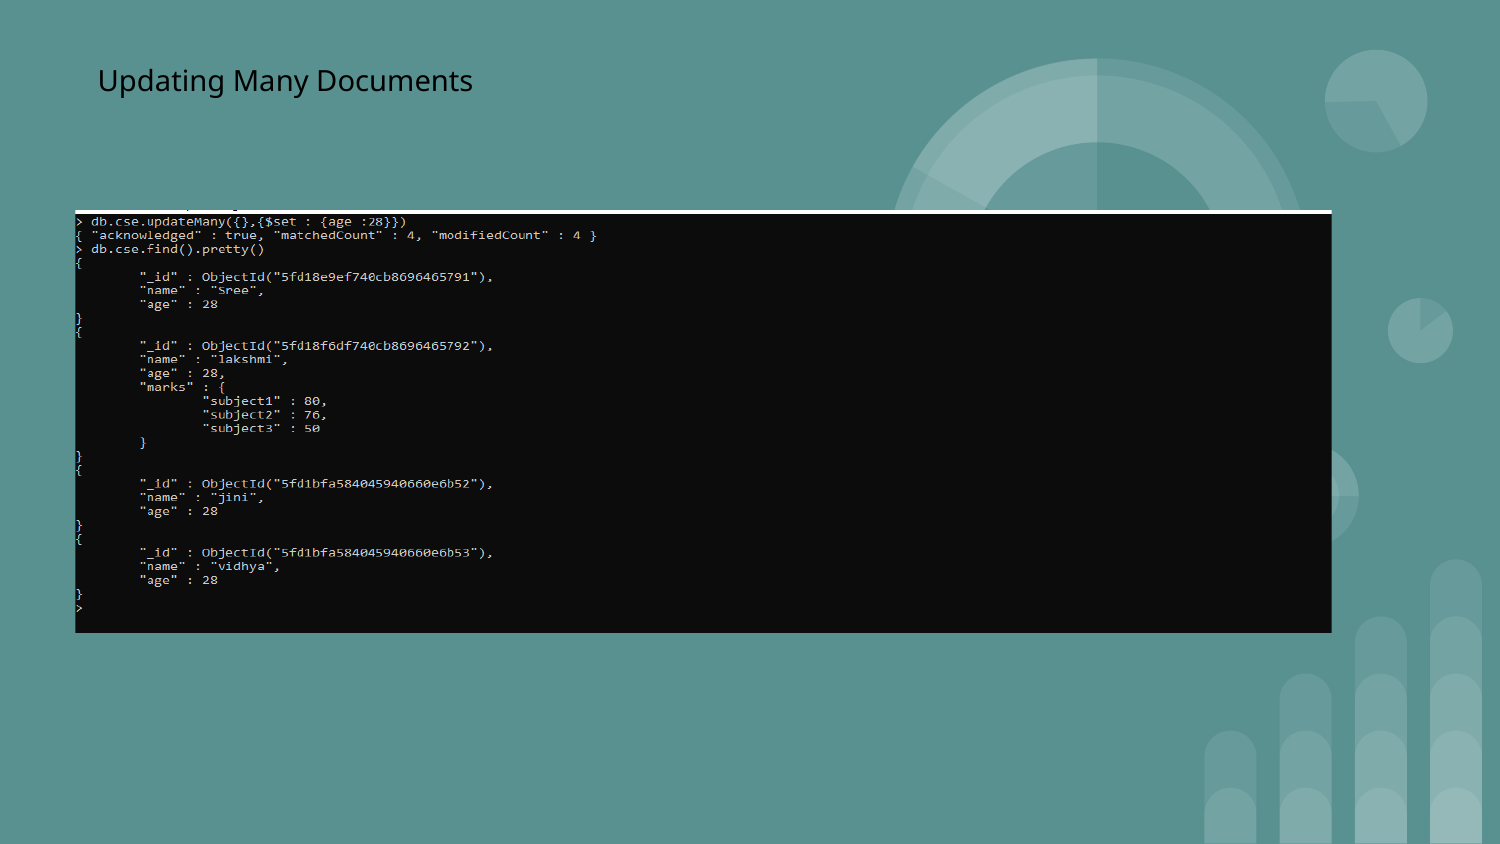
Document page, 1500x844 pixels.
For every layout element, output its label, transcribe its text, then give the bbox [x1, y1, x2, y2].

picture [75, 210, 1332, 633]
text_box Updating Many Documents [82, 47, 1325, 118]
